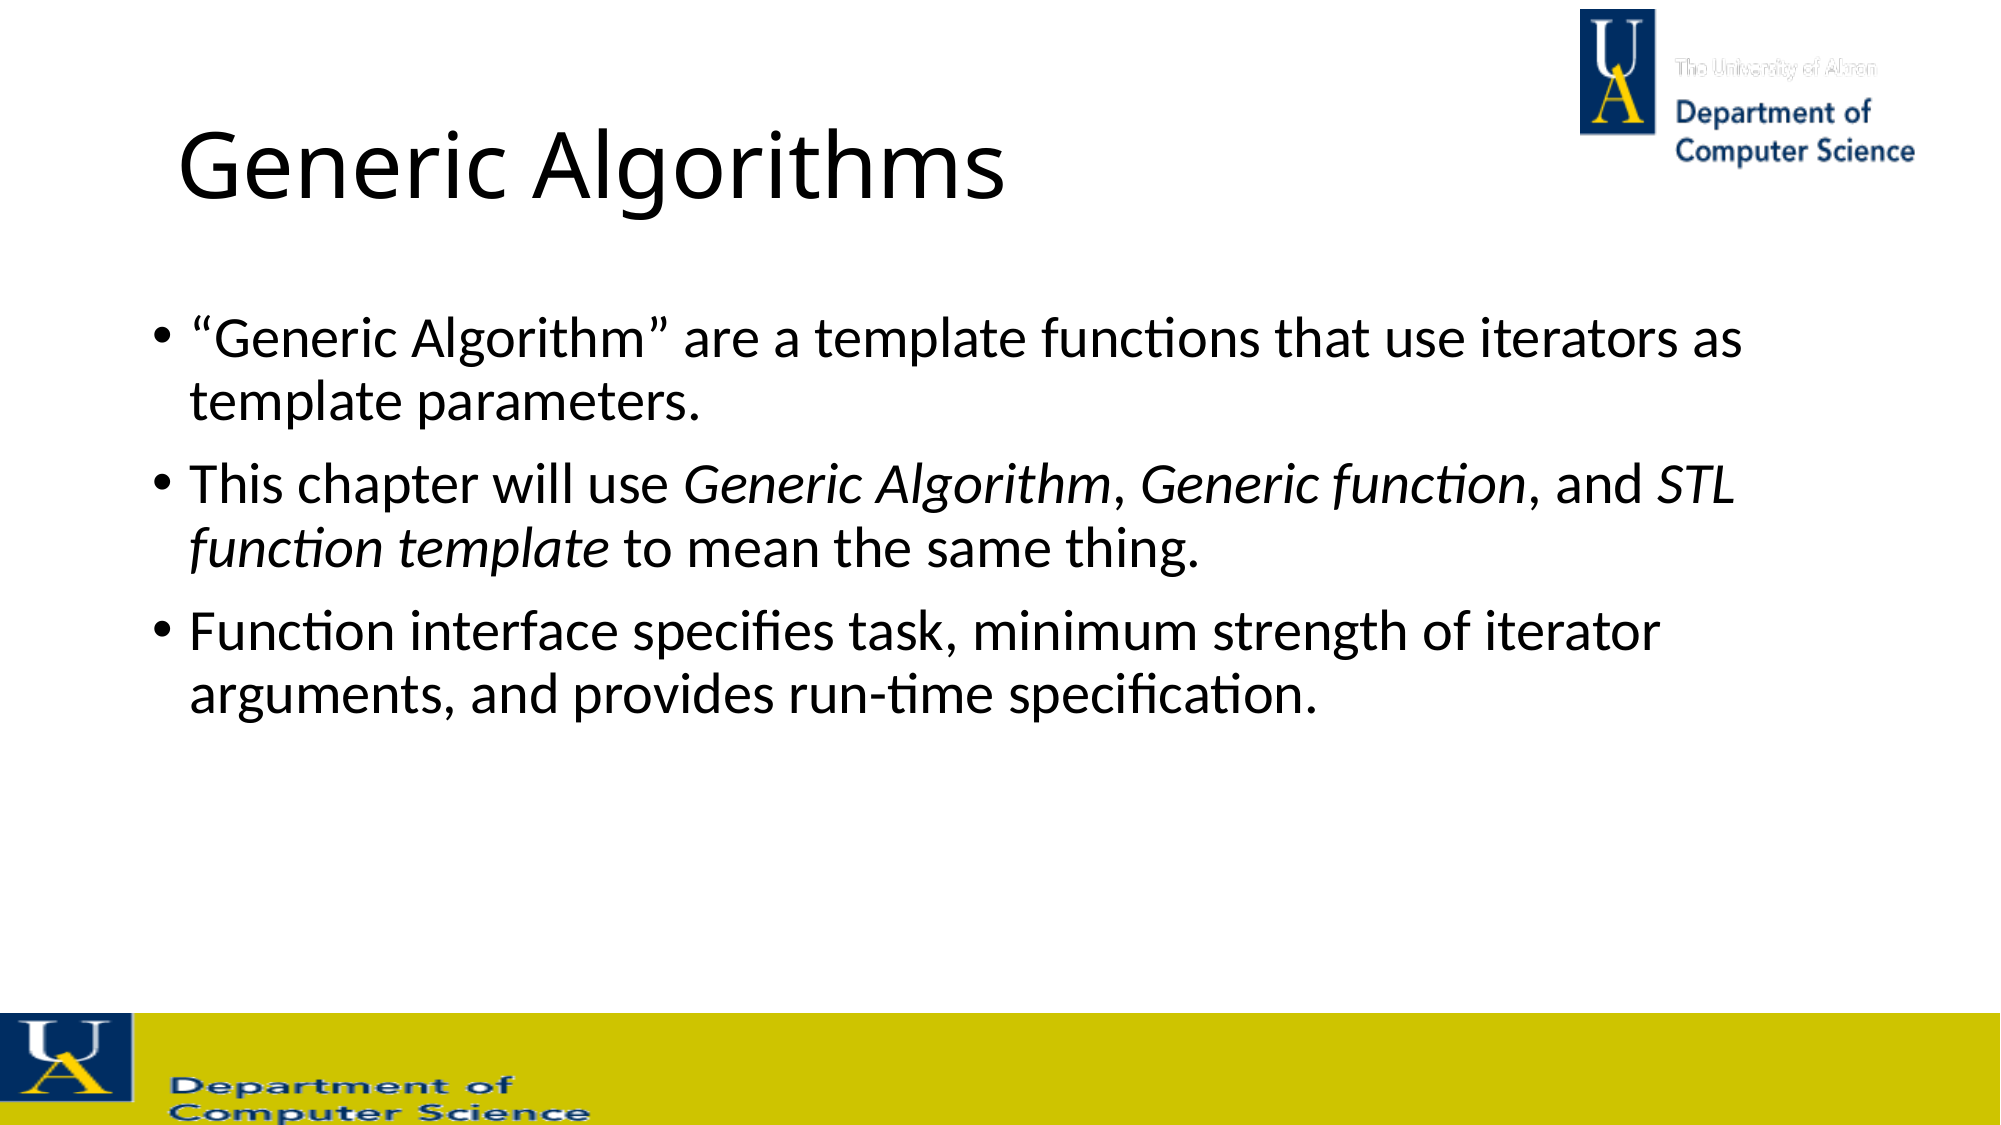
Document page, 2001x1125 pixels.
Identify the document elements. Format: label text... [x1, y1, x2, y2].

picture [1580, 9, 2001, 198]
list “Generic Algorithm” are a template functions that use iterators as template parameters. This chapter will use Generic Algorithm, Generic function, and STL function template to mean the same thing. Function interface specifies task, minimum strength of iterator arguments, and provides run-time specification. [137, 299, 1863, 1014]
title Generic Algorithms [137, 59, 1863, 278]
picture [0, 1013, 2000, 1125]
